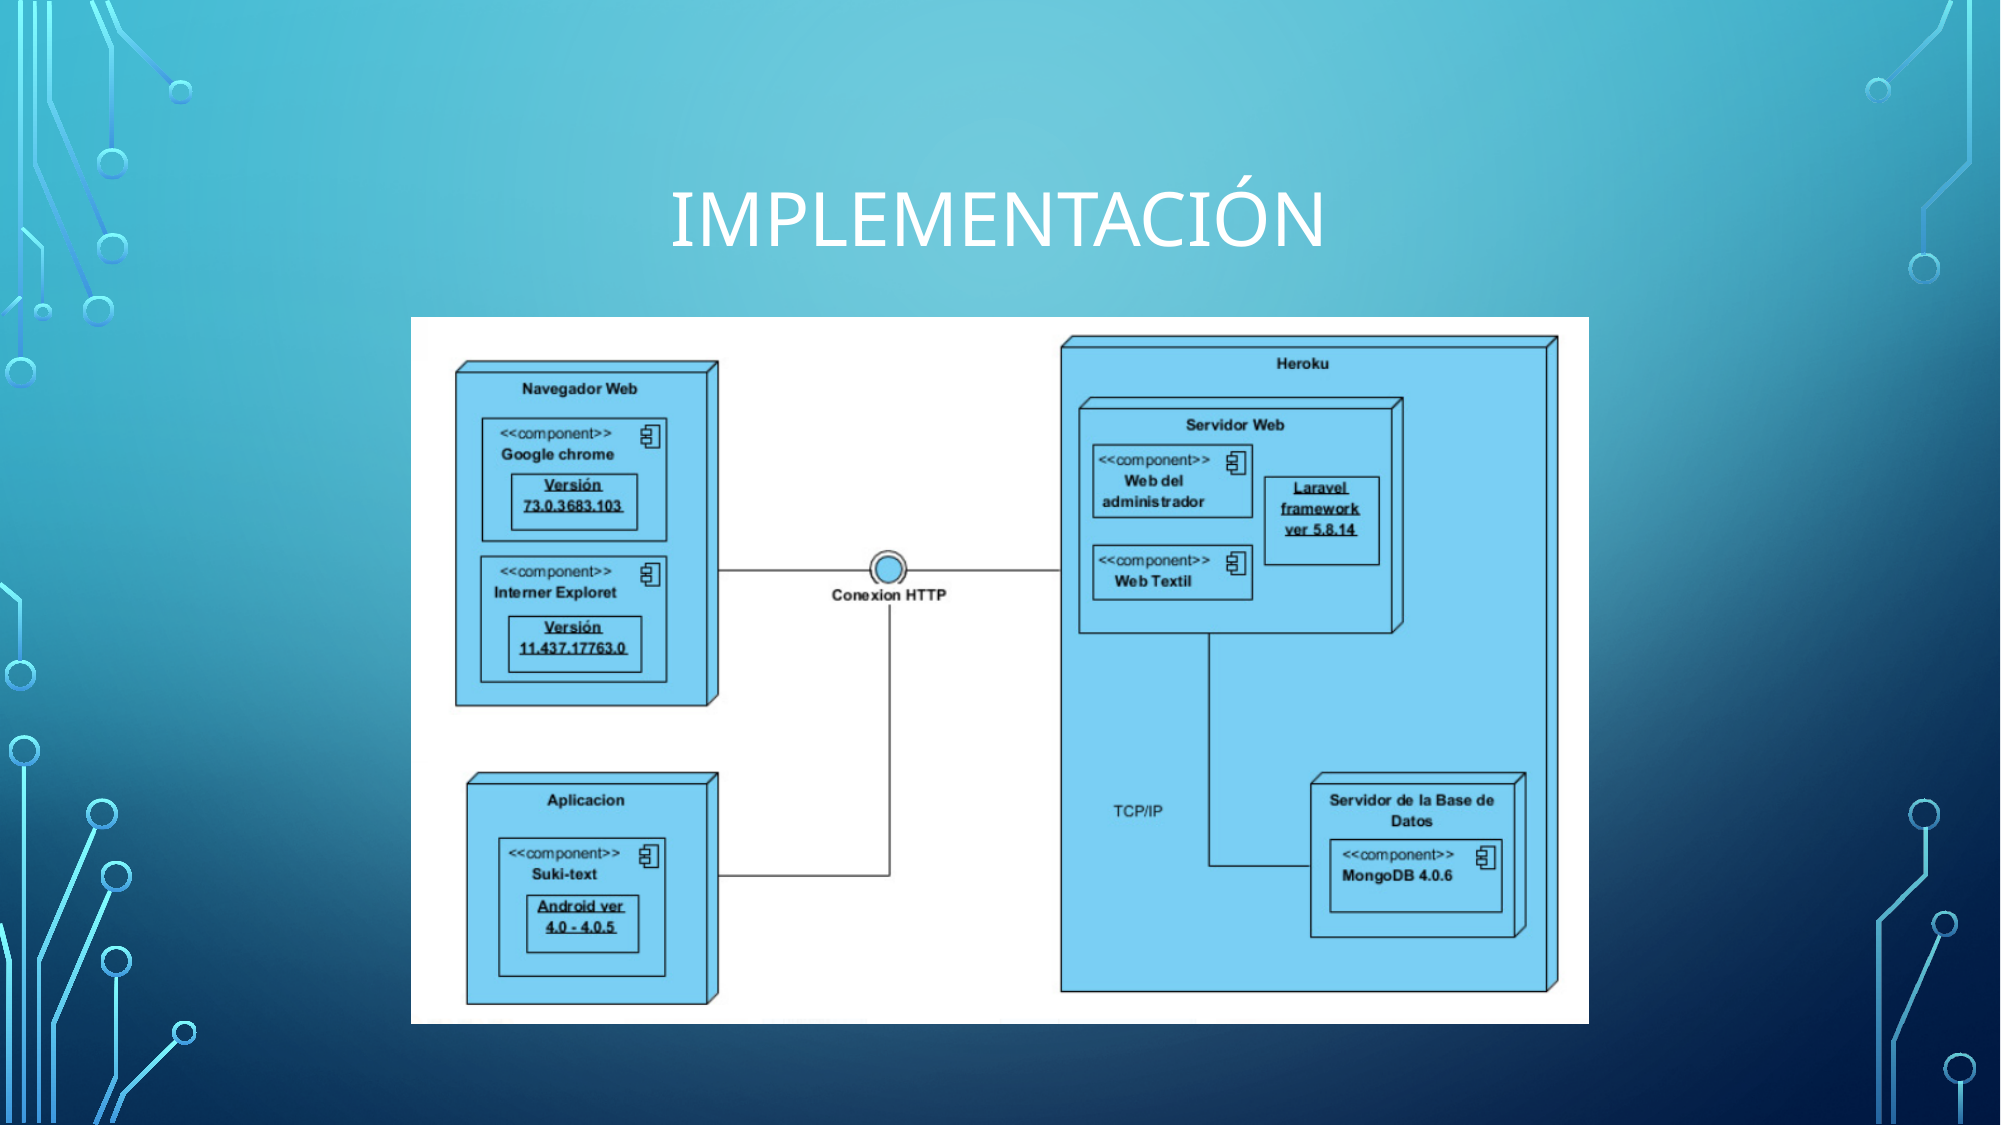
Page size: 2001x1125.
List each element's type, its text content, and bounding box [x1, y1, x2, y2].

title implementación [187, 101, 1813, 344]
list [410, 316, 1589, 1024]
